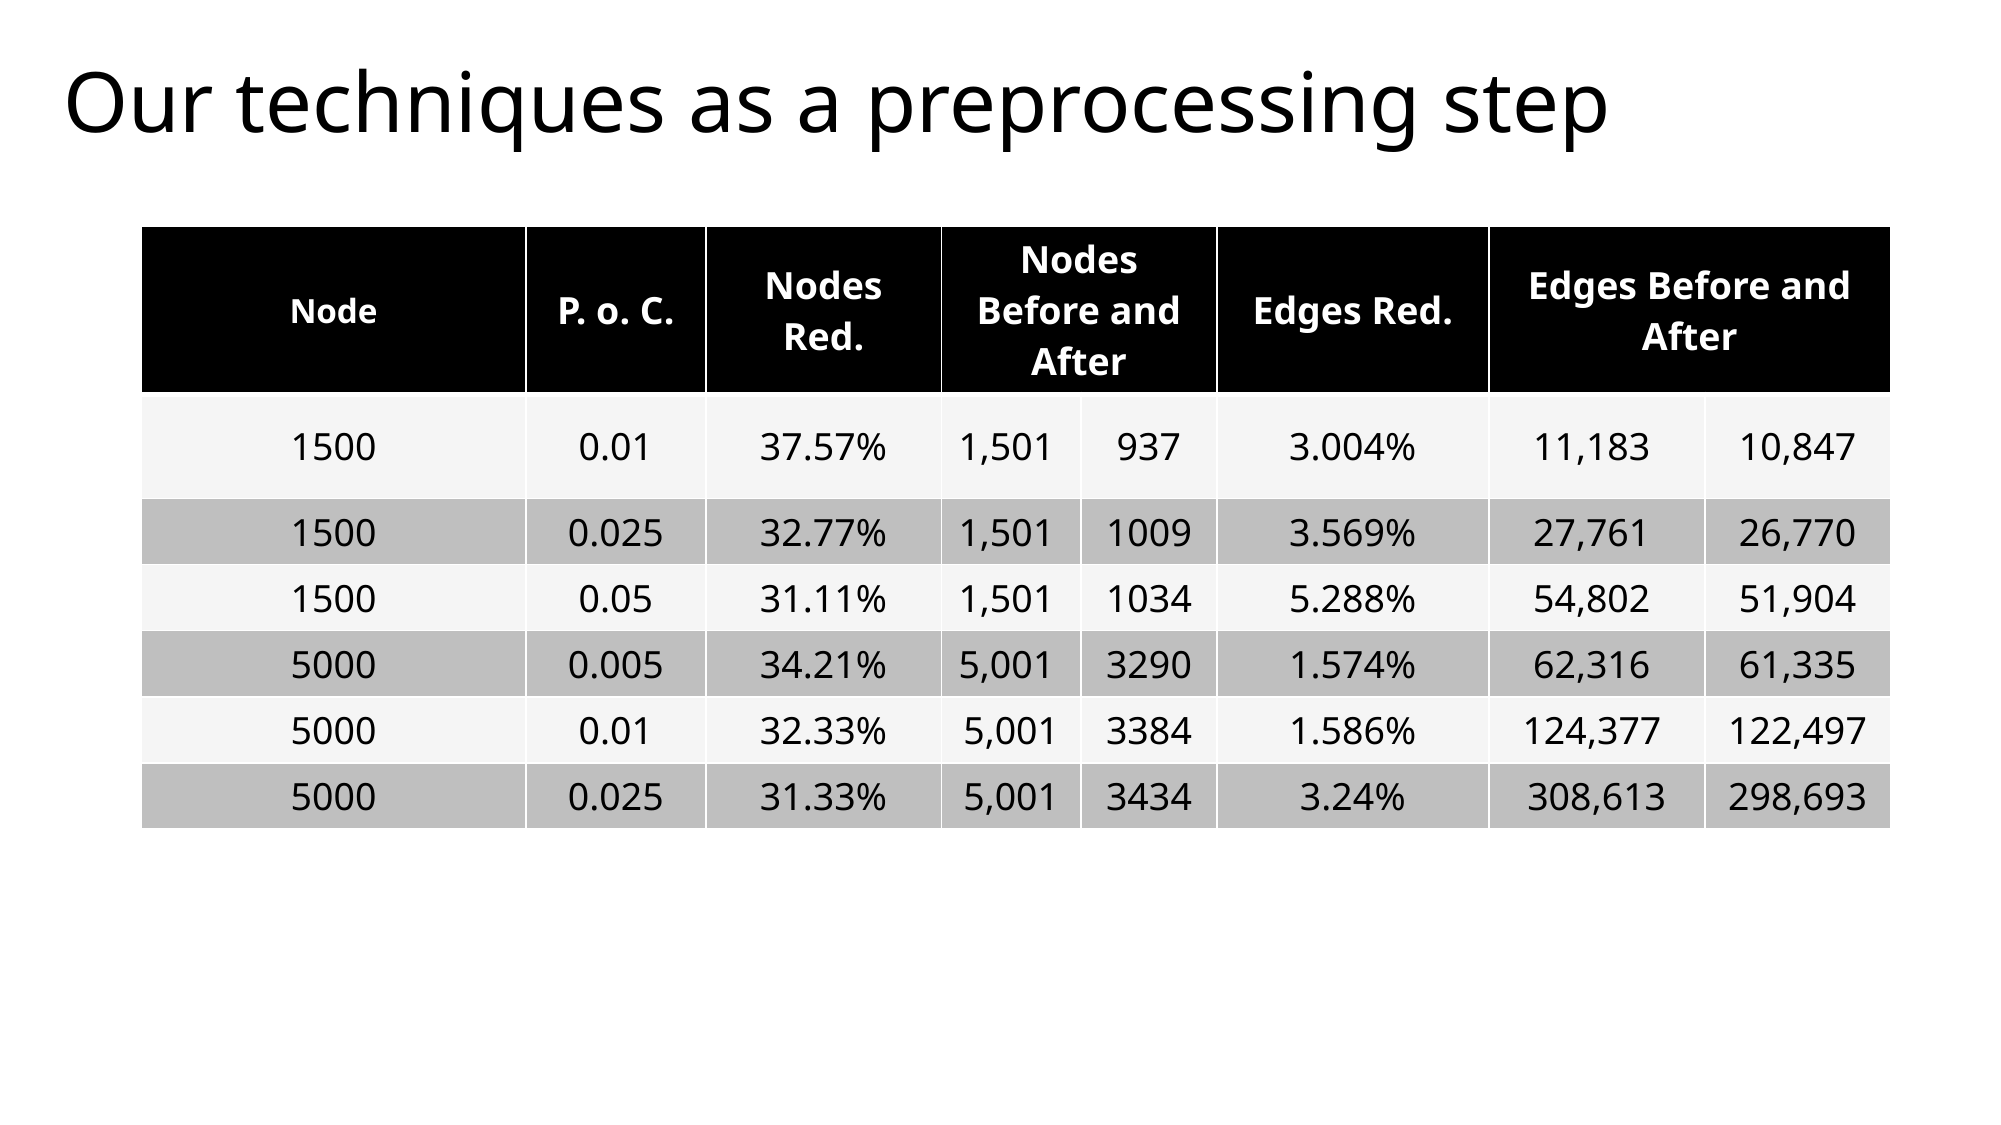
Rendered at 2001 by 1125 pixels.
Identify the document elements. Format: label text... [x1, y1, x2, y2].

table_cell 3434 [1082, 764, 1216, 828]
table_cell 5.288% [1218, 565, 1488, 630]
table_cell 937 [1082, 397, 1216, 498]
table_cell 308,613 [1490, 764, 1704, 828]
table_cell 124,377 [1490, 698, 1704, 762]
table_cell 62,316 [1490, 631, 1704, 696]
table_header P. o. C. [527, 227, 705, 392]
table_cell 54,802 [1490, 565, 1704, 630]
table_cell 10,847 [1706, 397, 1890, 498]
table_cell 34.21% [707, 631, 941, 696]
table_cell 3.24% [1218, 764, 1488, 828]
table_header Edges Before and After [1490, 227, 1890, 392]
table_cell 31.33% [707, 764, 941, 828]
title Our techniques as a preprocessing step [48, 0, 1774, 157]
table_cell 37.57% [707, 397, 941, 498]
table_cell 0.01 [527, 698, 705, 762]
table_cell 3290 [1082, 631, 1216, 696]
table_cell 0.025 [527, 499, 705, 564]
table_cell 5,001 [942, 698, 1080, 762]
table_cell 5000 [142, 764, 525, 828]
table_cell 1500 [142, 565, 525, 630]
table_cell 1,501 [942, 565, 1080, 630]
table_cell 1034 [1082, 565, 1216, 630]
table_cell 3.004% [1218, 397, 1488, 498]
table_cell 32.77% [707, 499, 941, 564]
table_cell 61,335 [1706, 631, 1890, 696]
table_cell 1.586% [1218, 698, 1488, 762]
table_header Nodes Red. [707, 227, 941, 392]
table_header Node [142, 227, 525, 392]
table_cell 51,904 [1706, 565, 1890, 630]
table_cell 1500 [142, 499, 525, 564]
table_cell 3.569% [1218, 499, 1488, 564]
table_header Edges Red. [1218, 227, 1488, 392]
table_cell 3384 [1082, 698, 1216, 762]
table_cell 0.005 [527, 631, 705, 696]
table_cell 122,497 [1706, 698, 1890, 762]
table_cell 11,183 [1490, 397, 1704, 498]
table_header Nodes Before and After [942, 227, 1216, 392]
table_cell 27,761 [1490, 499, 1704, 564]
table_cell 0.025 [527, 764, 705, 828]
table_cell 1009 [1082, 499, 1216, 564]
table_cell 32.33% [707, 698, 941, 762]
table_cell 1.574% [1218, 631, 1488, 696]
table_cell 31.11% [707, 565, 941, 630]
table_cell 298,693 [1706, 764, 1890, 828]
table_cell 1,501 [942, 499, 1080, 564]
table_cell 0.05 [527, 565, 705, 630]
table_cell 1500 [142, 397, 525, 498]
table_cell 26,770 [1706, 499, 1890, 564]
table_cell 5000 [142, 698, 525, 762]
table_cell 5,001 [942, 631, 1080, 696]
table_cell 0.01 [527, 397, 705, 498]
table_cell 1,501 [942, 397, 1080, 498]
table_cell 5000 [142, 631, 525, 696]
table_cell 5,001 [942, 764, 1080, 828]
